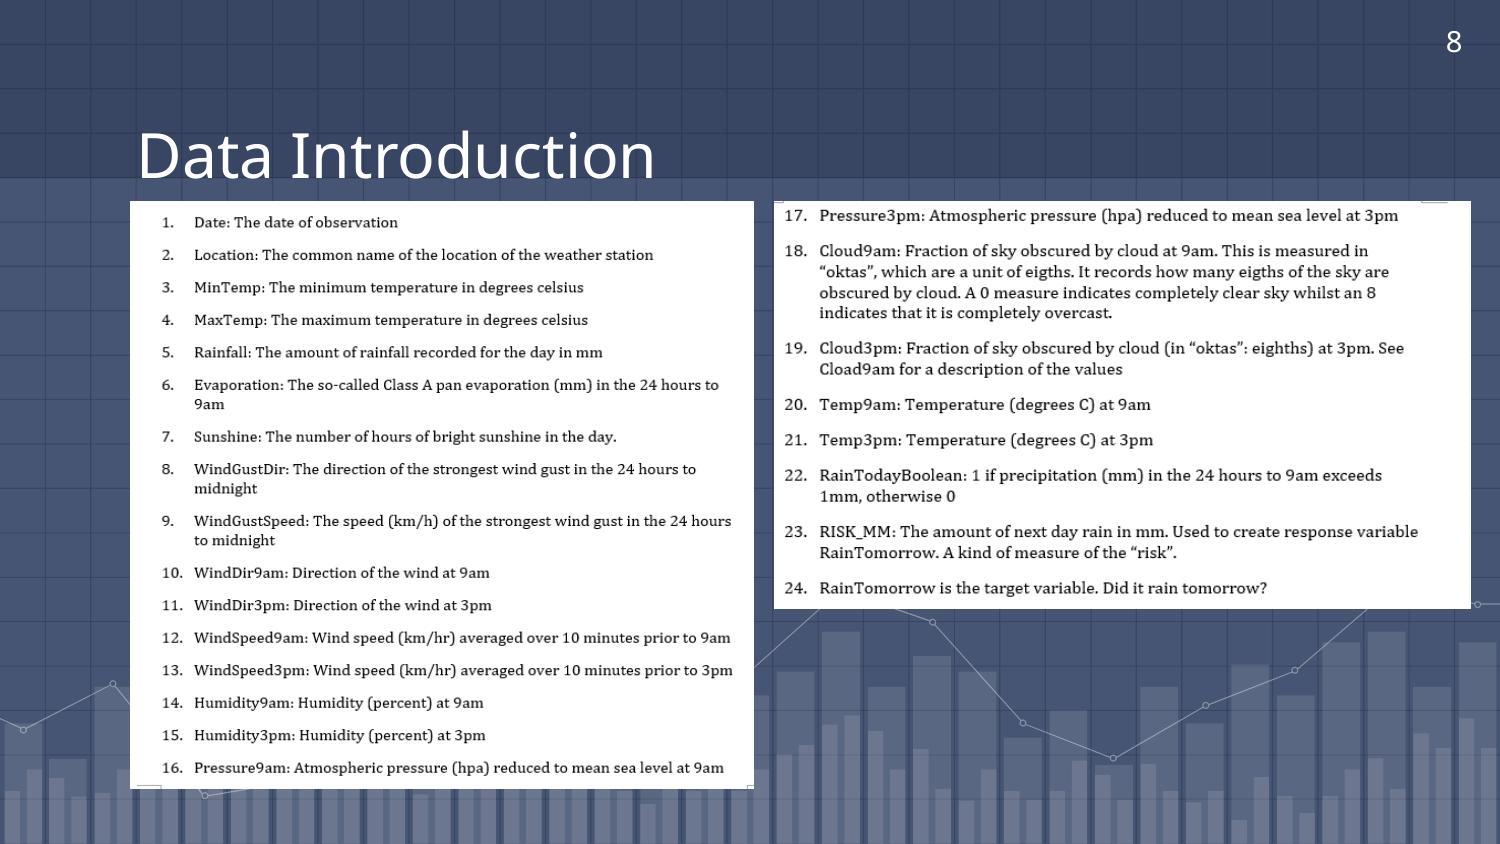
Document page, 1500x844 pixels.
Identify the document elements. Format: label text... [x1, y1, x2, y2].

picture [130, 201, 754, 789]
slide_number 8 [1408, 0, 1500, 88]
picture [774, 201, 1471, 610]
title Data Introduction [121, 65, 1383, 207]
